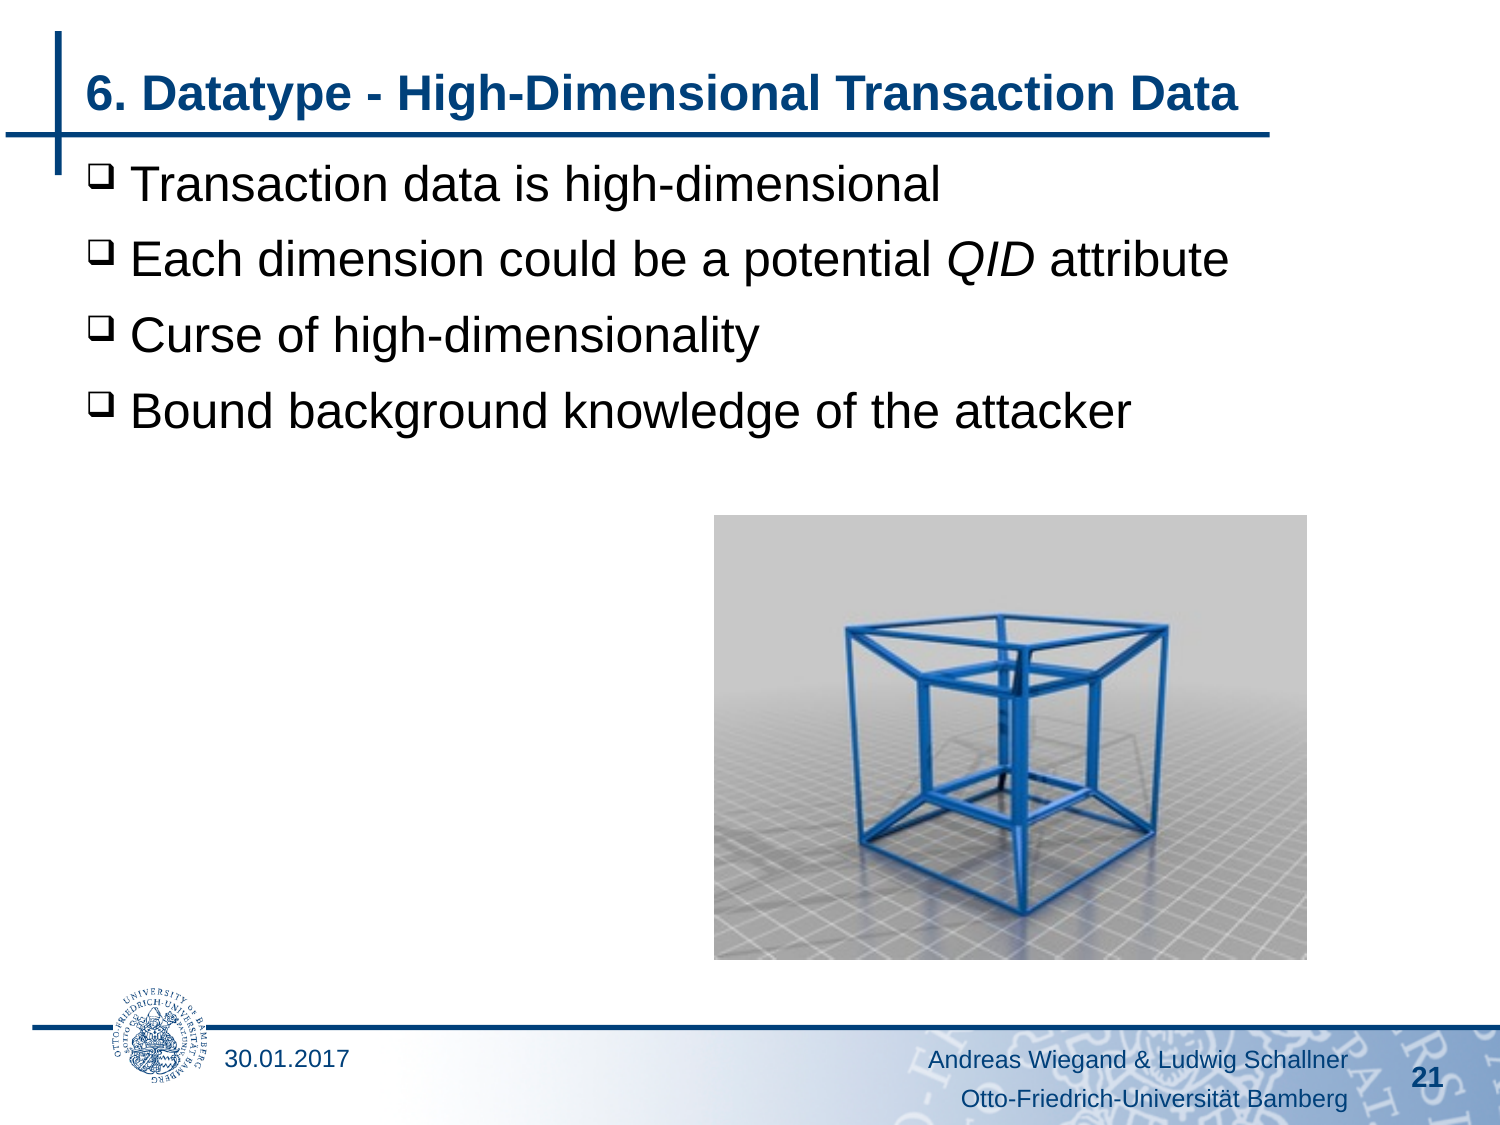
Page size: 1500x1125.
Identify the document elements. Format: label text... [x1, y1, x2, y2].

slide_number 21 [1380, 1051, 1460, 1107]
footer Andreas Wiegand & Ludwig Schallner [451, 1045, 1353, 1083]
list Transaction data is high-dimensional Each dimension could be a potential QID attribute Curse of high-dimensionality Bound background knowledge of the attacker [70, 137, 1477, 1045]
picture [0, 1026, 1500, 1125]
title 6. Datatype - High-Dimensional Transaction Data [70, 43, 1365, 137]
picture [714, 514, 1308, 960]
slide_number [218, 1045, 432, 1097]
